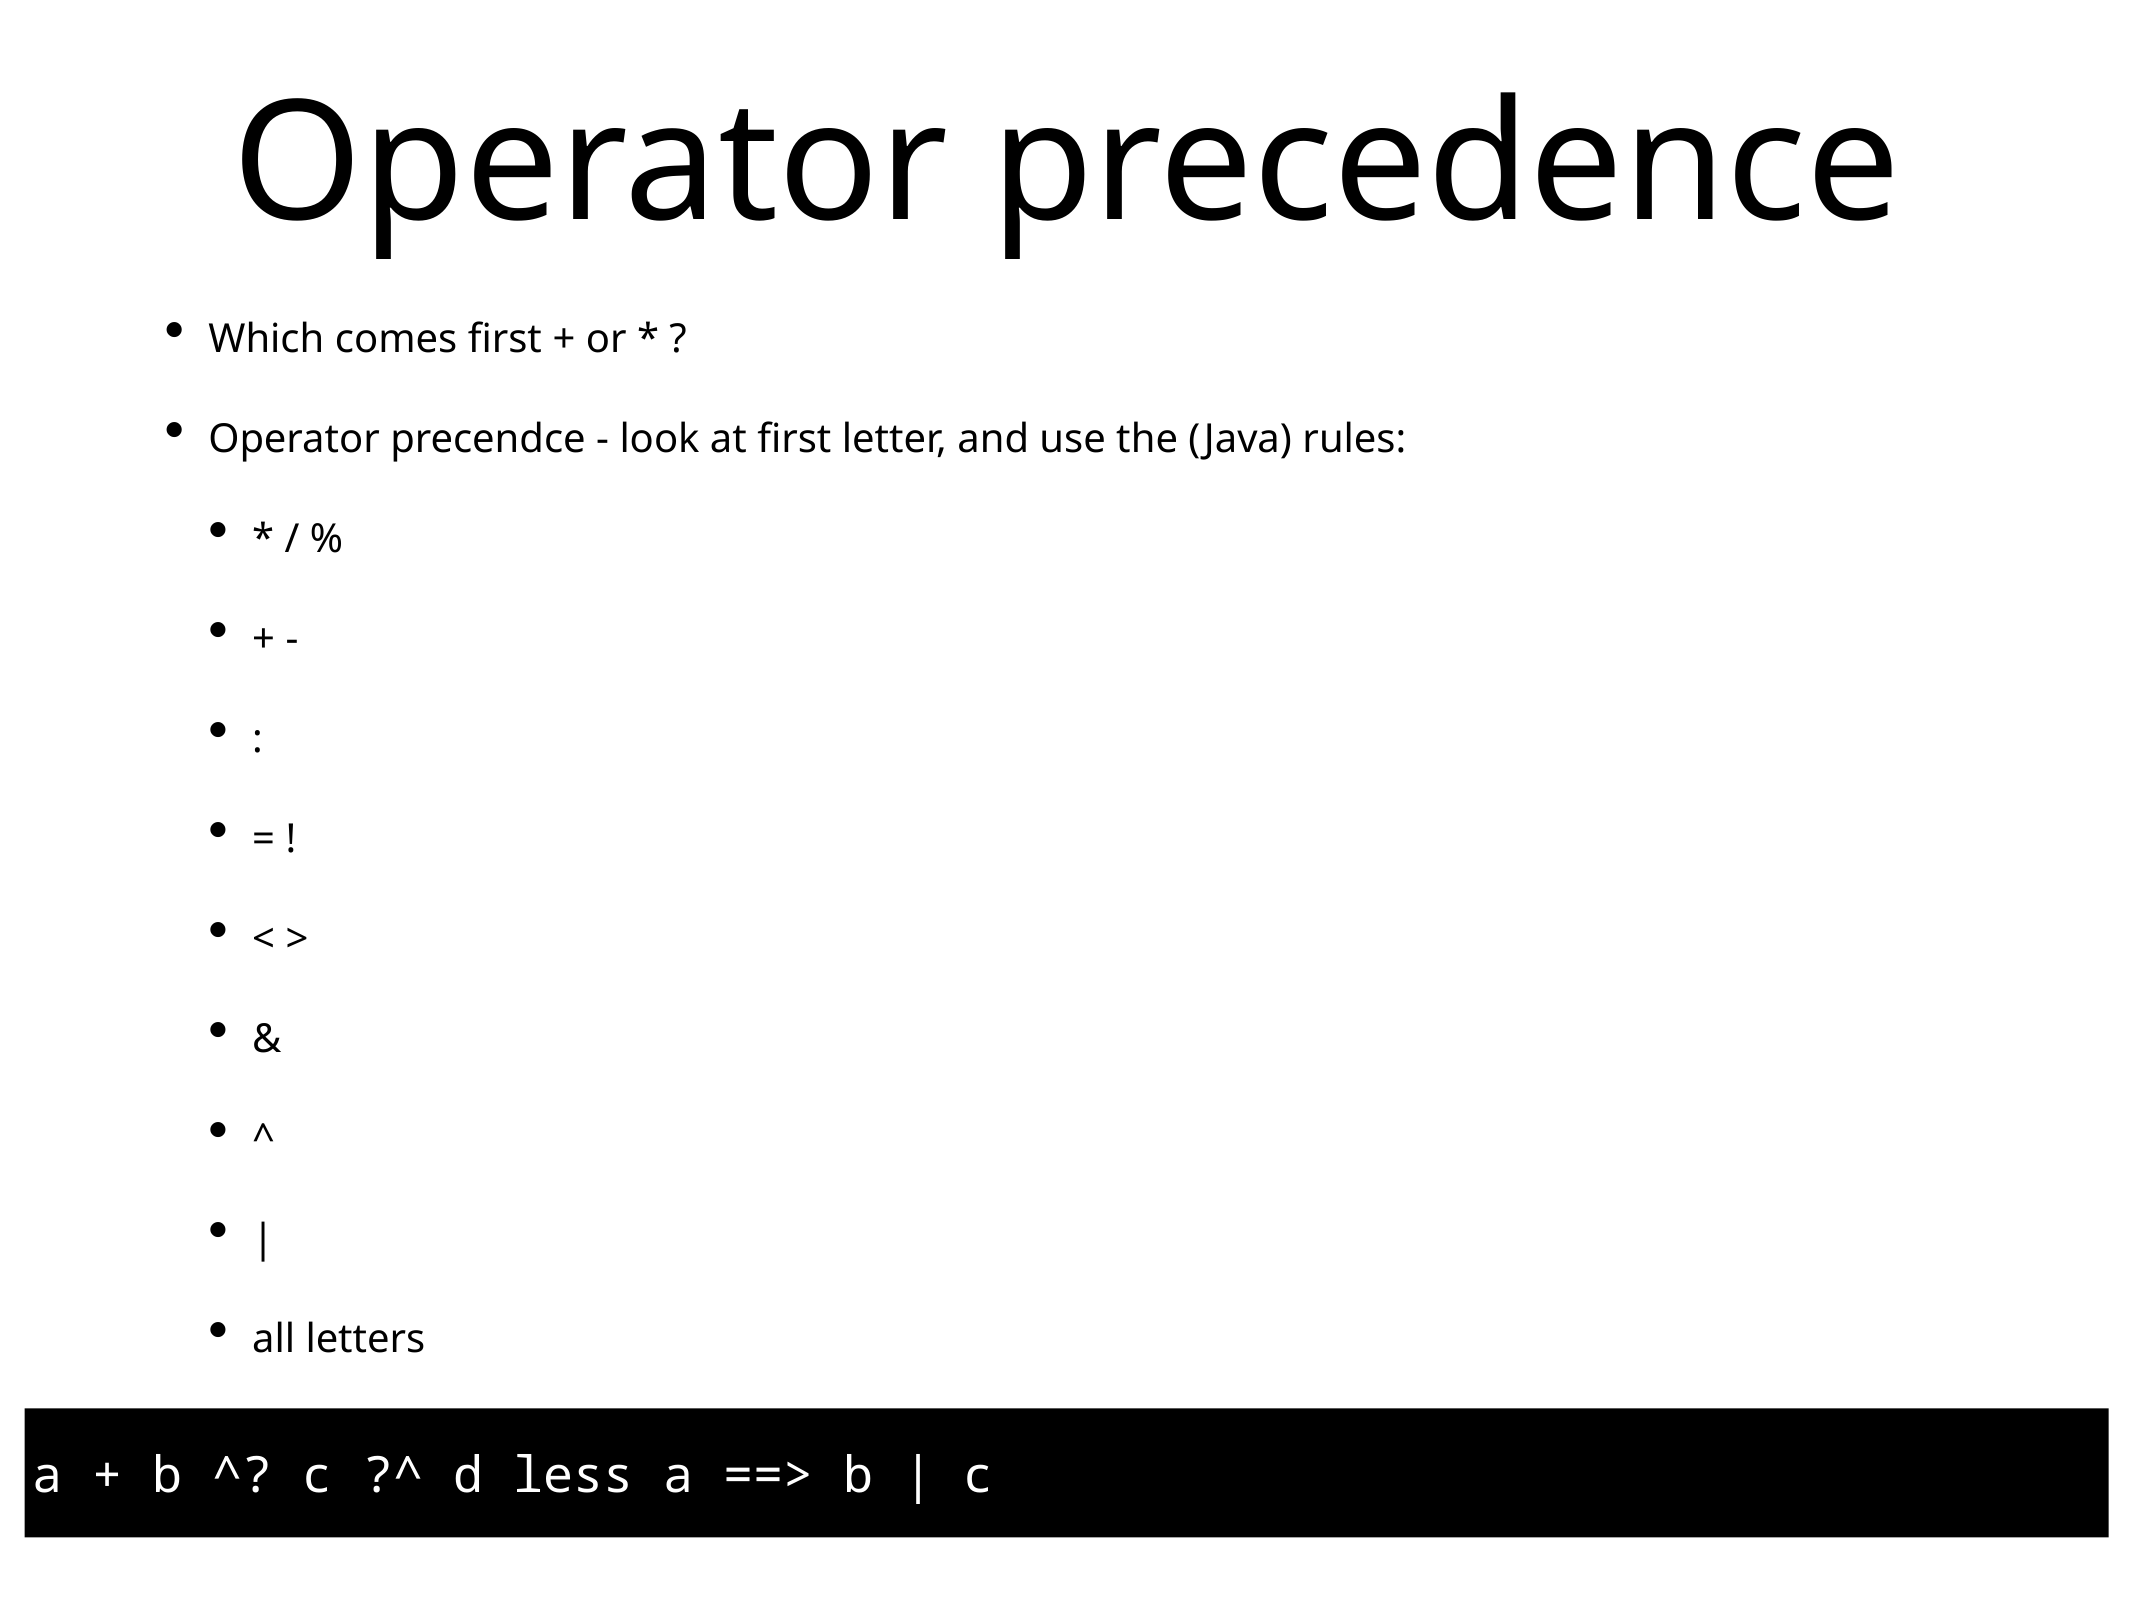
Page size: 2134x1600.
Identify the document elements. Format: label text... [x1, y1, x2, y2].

title Operator precedence [155, 41, 1978, 266]
list Which comes first + or * ? Operator precendce - look at first letter, and use the (Java) rules: * / % + - : = ! < > & ^ | all letters [155, 299, 2047, 1374]
list a + b ^? c ?^ d less a ==> b | c [24, 1407, 2110, 1538]
